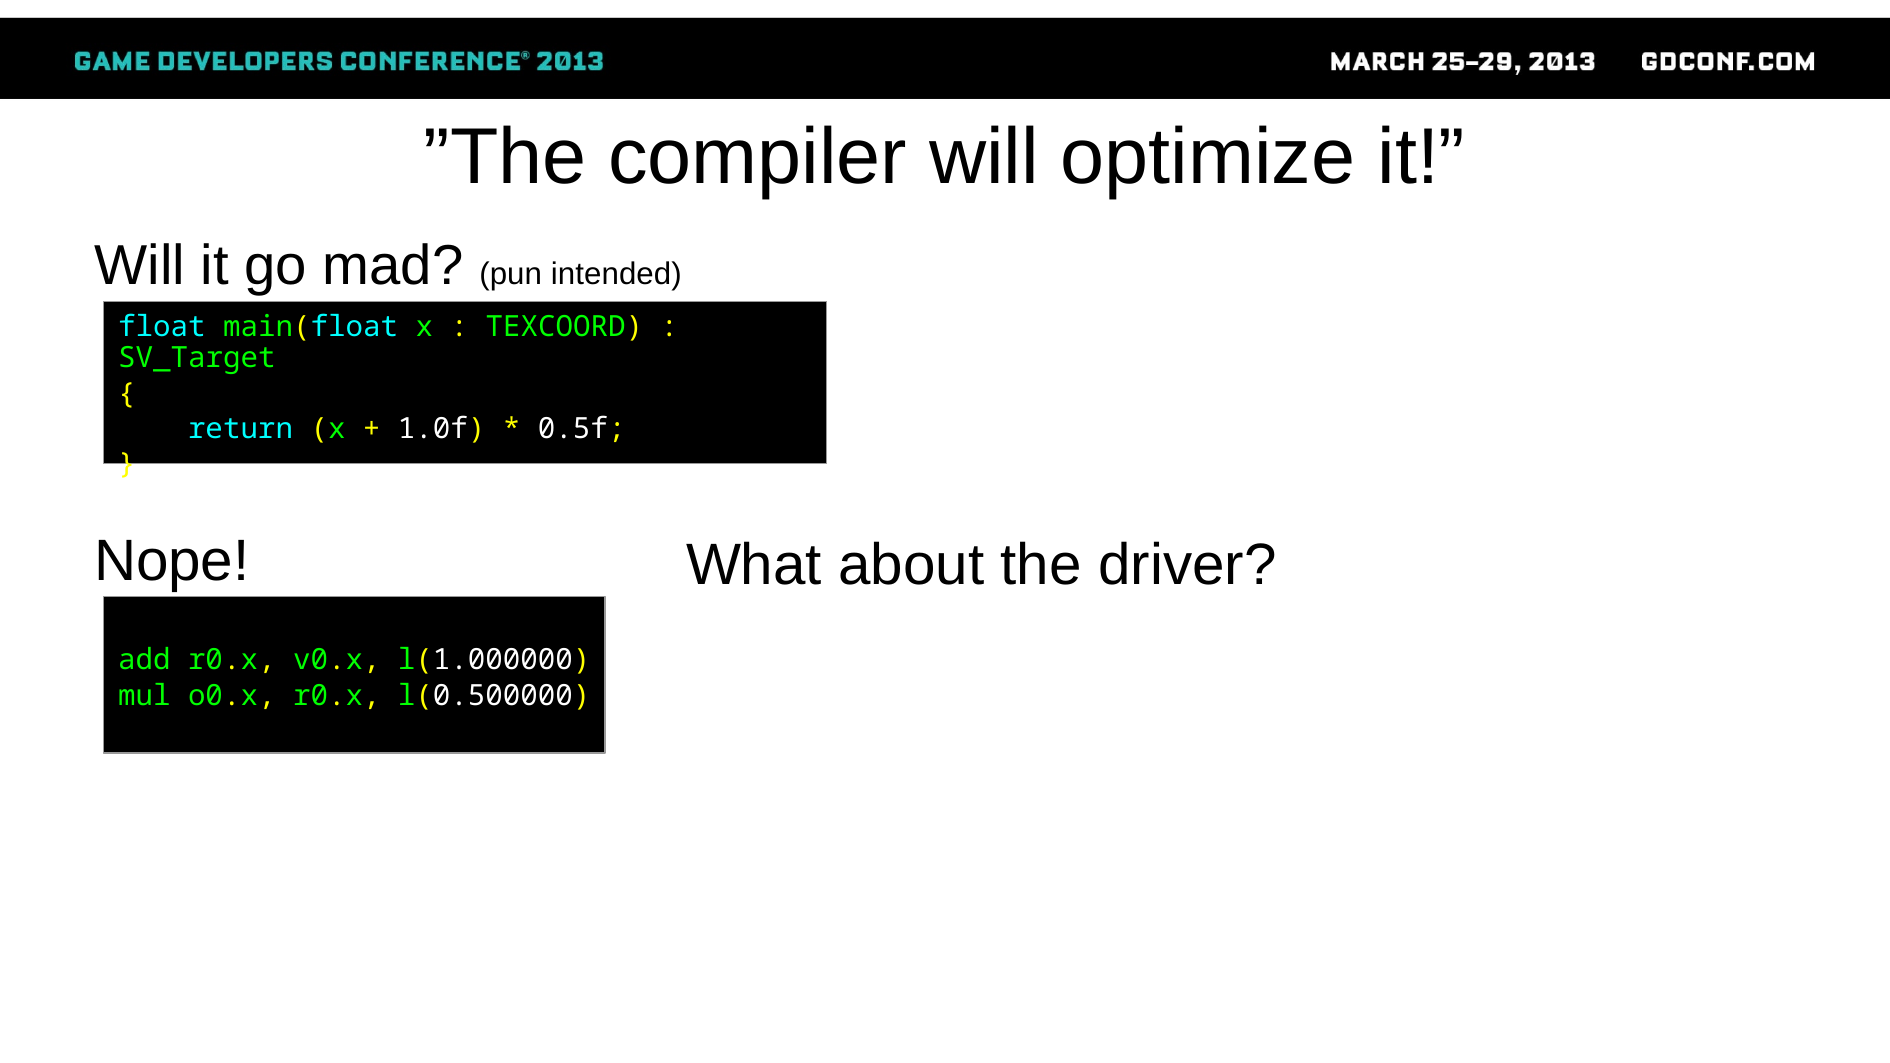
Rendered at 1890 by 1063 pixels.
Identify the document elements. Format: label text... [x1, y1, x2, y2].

list Will it go mad? (pun intended) [94, 229, 1796, 1058]
text_box Nope! [79, 516, 265, 597]
text_box What about the driver? [671, 520, 1293, 601]
text_box float main(float x : TEXCOORD) : SV_Target { return (x + 1.0f) * 0.5f; } [103, 301, 827, 464]
picture [0, 0, 1890, 1063]
text_box add r0.x, v0.x, l(1.000000) mul o0.x, r0.x, l(0.500000) [103, 596, 606, 754]
title ”The compiler will optimize it!” [94, 101, 1796, 207]
